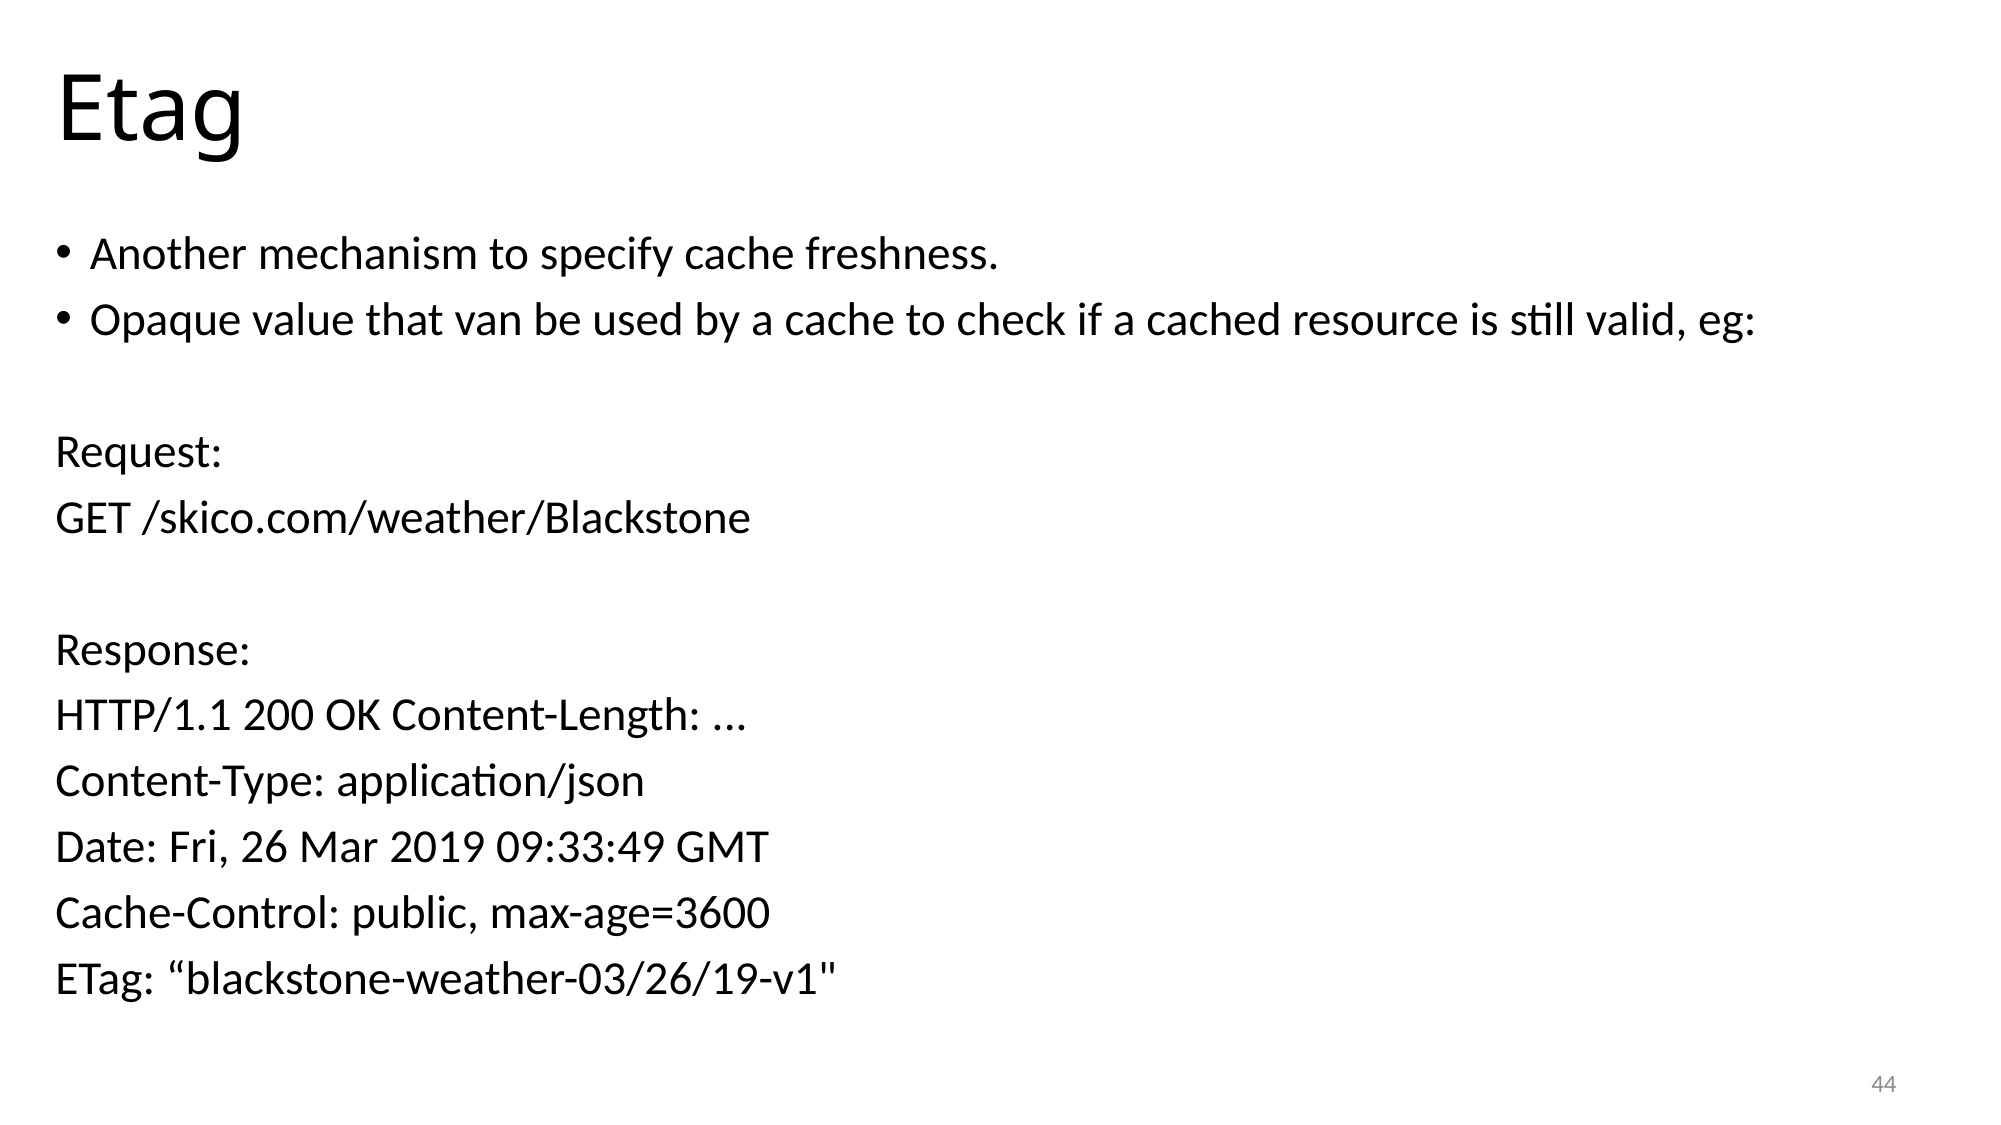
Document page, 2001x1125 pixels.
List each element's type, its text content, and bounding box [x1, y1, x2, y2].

list Another mechanism to specify cache freshness. Opaque value that van be used by a cache to check if a cached resource is still valid, eg: Request: GET /skico.com/weather/Blackstone Response: HTTP/1.1 200 OK Content-Length: ... Content-Type: application/json Date: Fri, 26 Mar 2019 09:33:49 GMT Cache-Control: public, max-age=3600 ETag: “blackstone-weather-03/26/19-v1" [40, 221, 1955, 1021]
title Etag [40, 35, 1955, 187]
